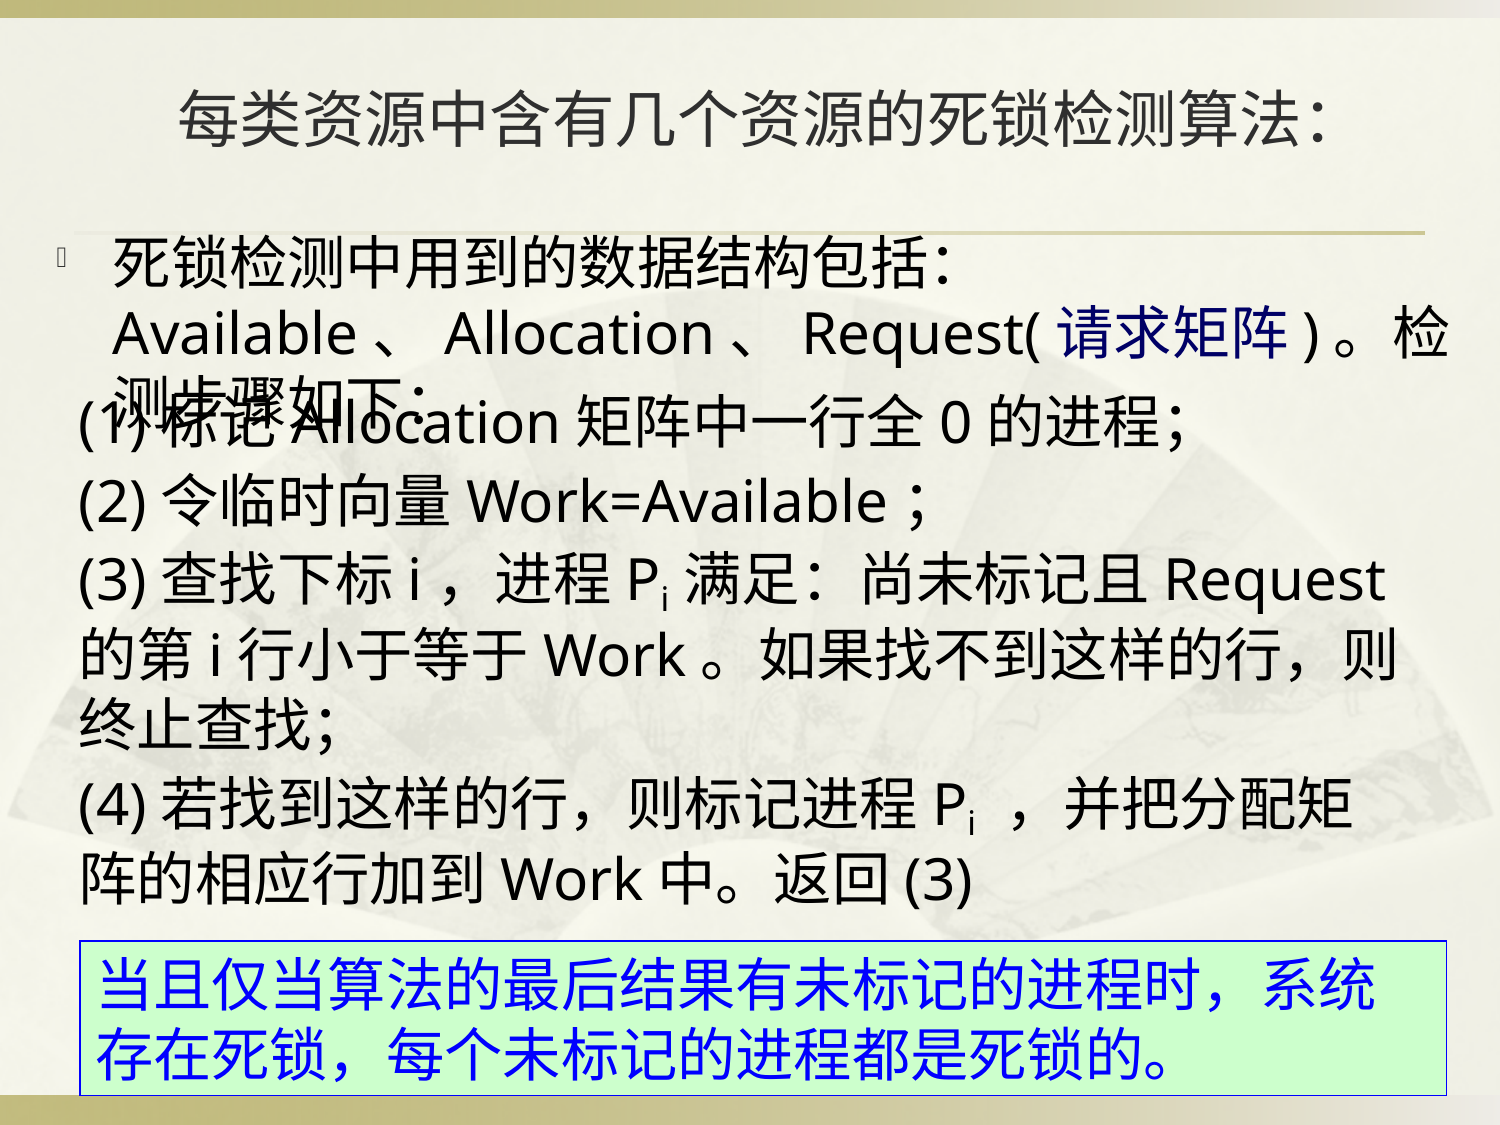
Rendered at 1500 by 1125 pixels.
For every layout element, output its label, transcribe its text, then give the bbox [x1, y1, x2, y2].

list 死锁检测中用到的数据结构包括：Available、Allocation、Request(请求矩阵)。检测步骤如下： [41, 218, 1500, 384]
text_box 当且仅当算法的最后结果有未标记的进程时，系统存在死锁，每个未标记的进程都是死锁的。 [80, 940, 1447, 1096]
title 每类资源中含有几个资源的死锁检测算法： [52, 72, 1490, 163]
text_box (1)标记Allocation矩阵中一行全0的进程； (2)令临时向量Work=Available； (3)查找下标i，进程Pi满足：尚未标记且Request的第i行小于等于Work。如果找不到这样的行，则终止查找； (4)若找到这样的行，则标记进程Pi ，并把分配矩阵的相应行加到Work中。返回(3) [63, 377, 1424, 920]
